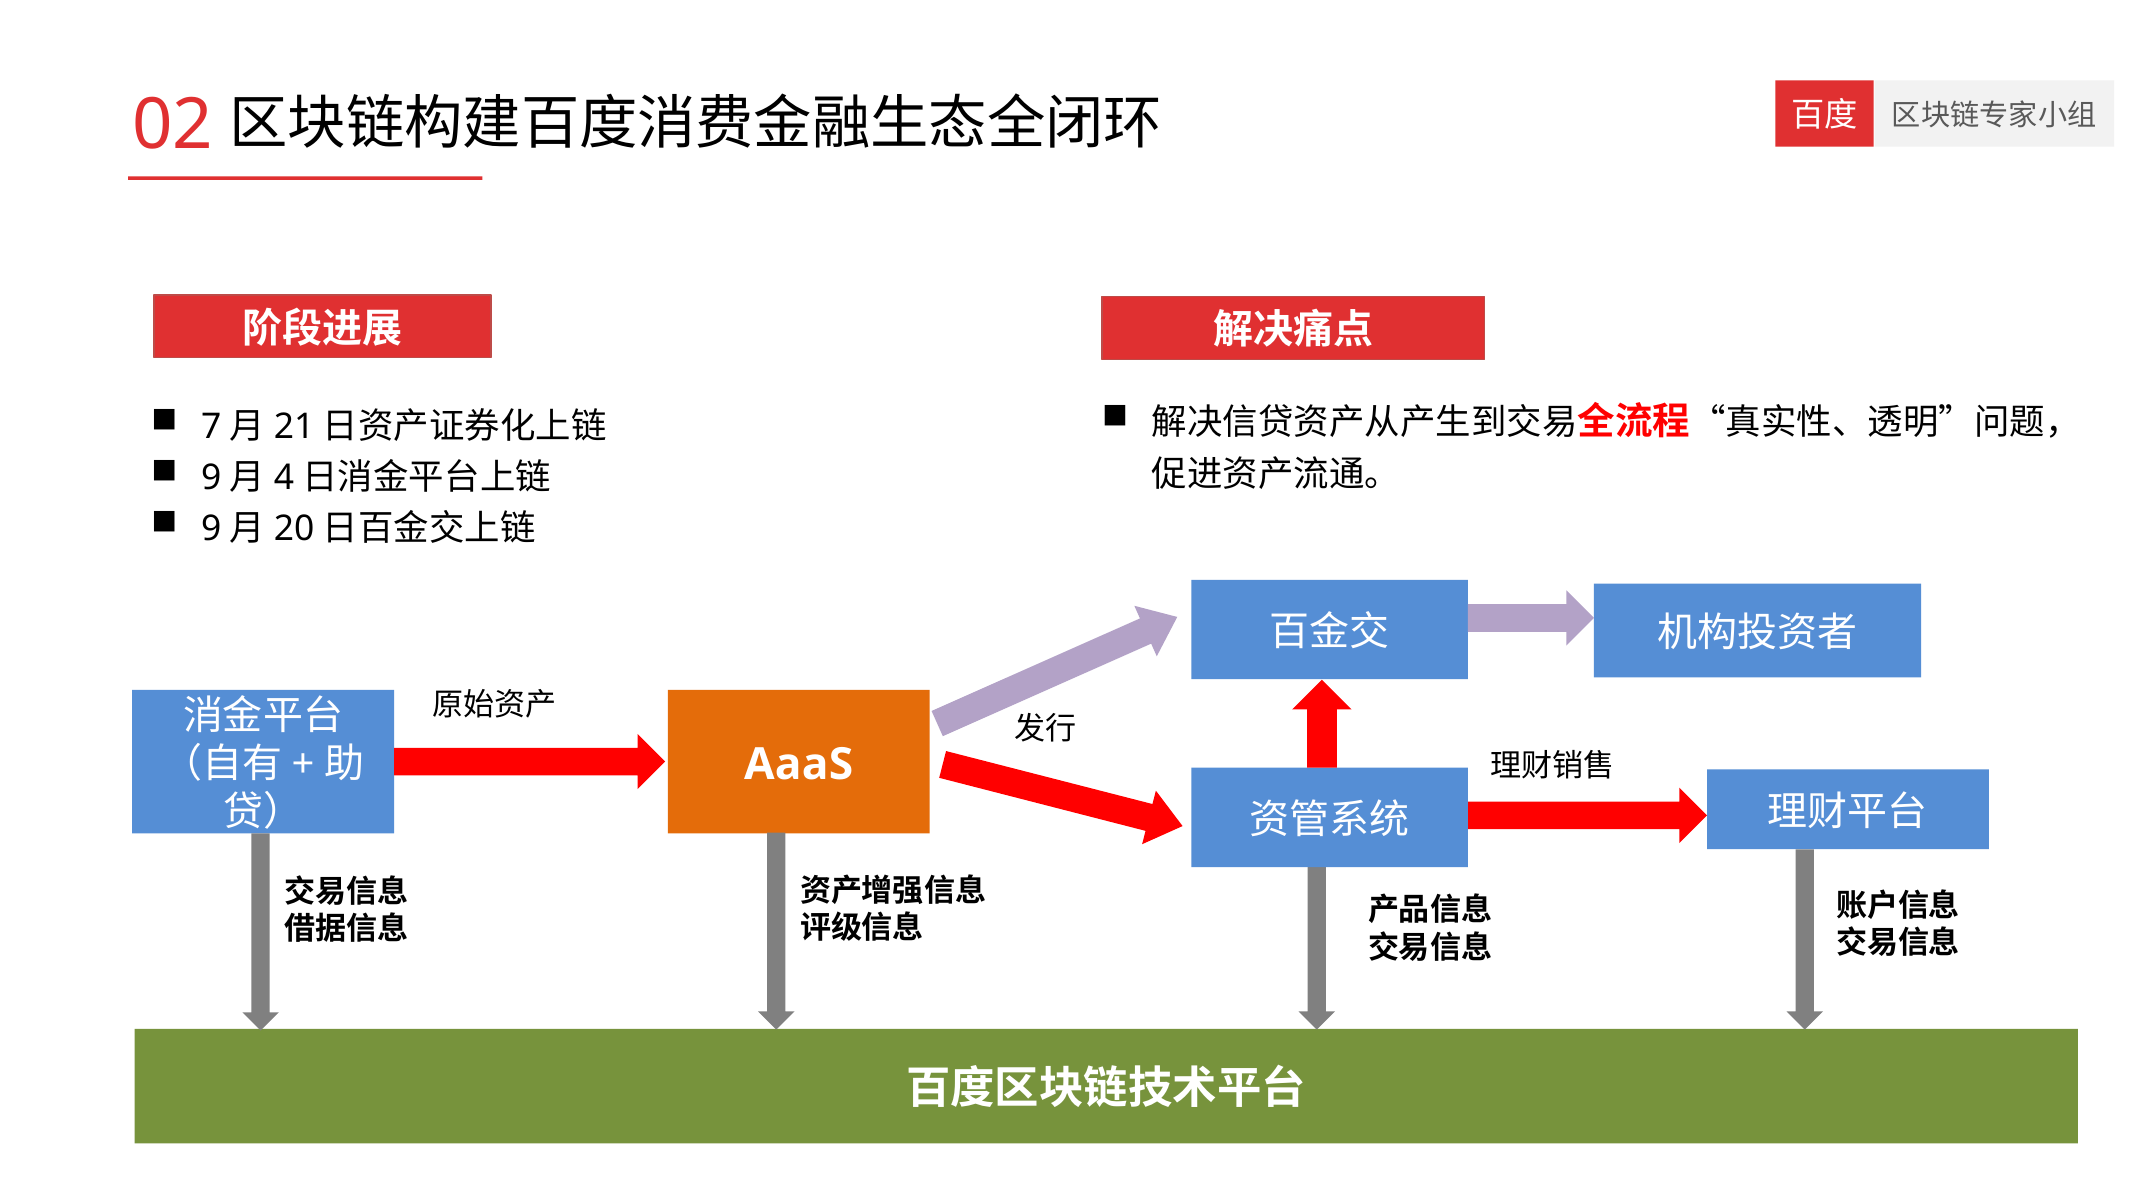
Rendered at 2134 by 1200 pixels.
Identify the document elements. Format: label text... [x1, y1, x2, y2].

subtitle 02 [113, 53, 288, 186]
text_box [131, 294, 2079, 1144]
title 区块链构建百度消费金融生态全闭环 [288, 53, 1811, 186]
